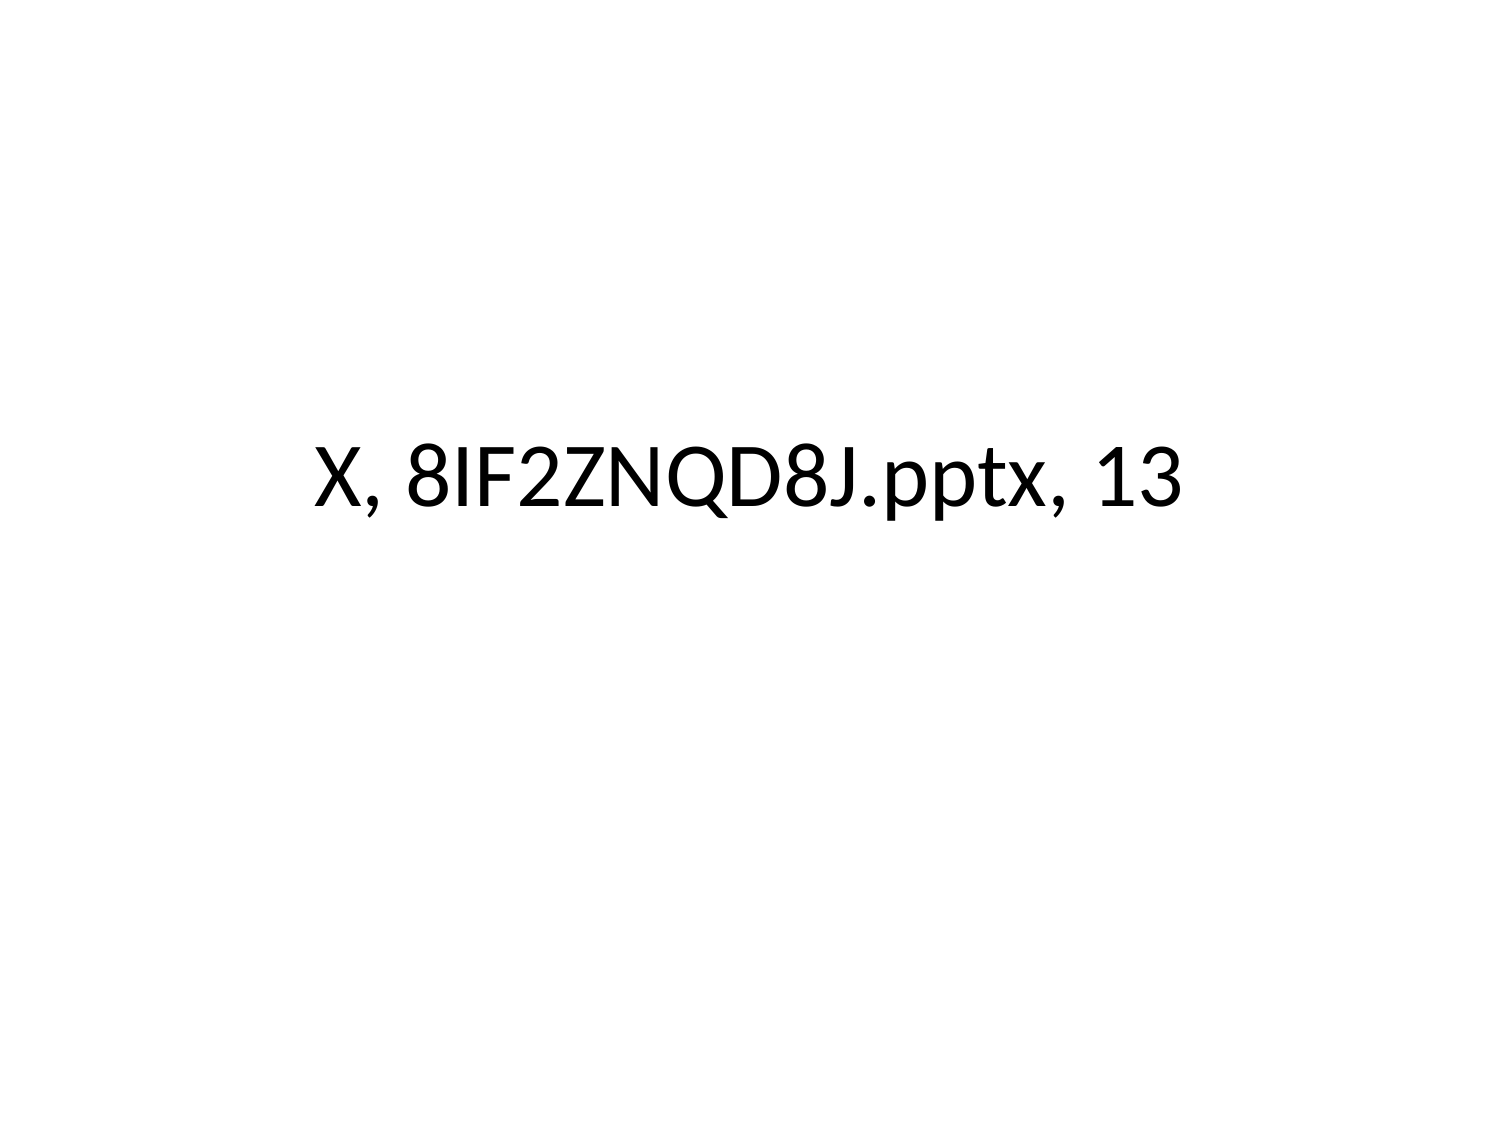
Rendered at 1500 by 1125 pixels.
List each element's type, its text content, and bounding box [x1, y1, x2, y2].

title X, 8IF2ZNQD8J.pptx, 13 [112, 349, 1388, 591]
